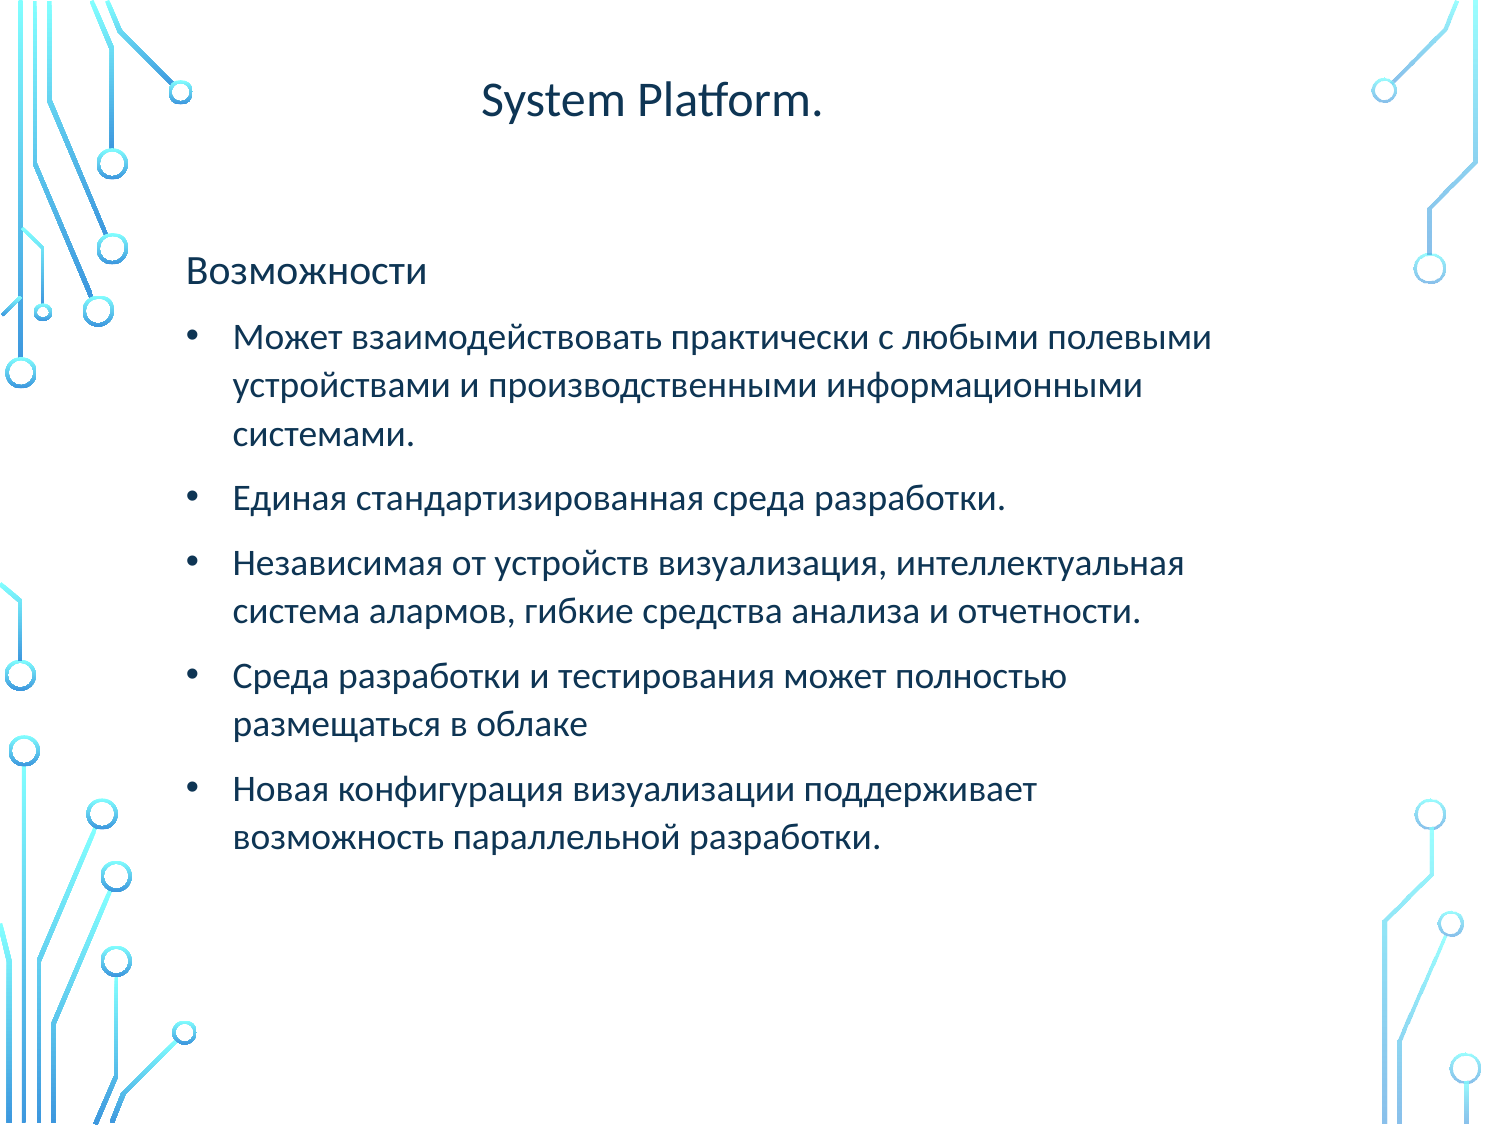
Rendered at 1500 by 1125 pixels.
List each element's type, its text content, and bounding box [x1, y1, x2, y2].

text_box Возможности Может взаимодействовать практически с любыми полевыми устройствами и производственными информационными системами. Единая стандартизированная среда разработки. Независимая от устройств визуализация, интеллектуальная система алармов, гибкие средства анализа и отчетности. Среда разработки и тестирования может полностью размещаться в облаке Новая конфигурация визуализации поддерживает возможность параллельной разработки. [171, 231, 1258, 865]
text_box System Platform. [466, 54, 1105, 134]
